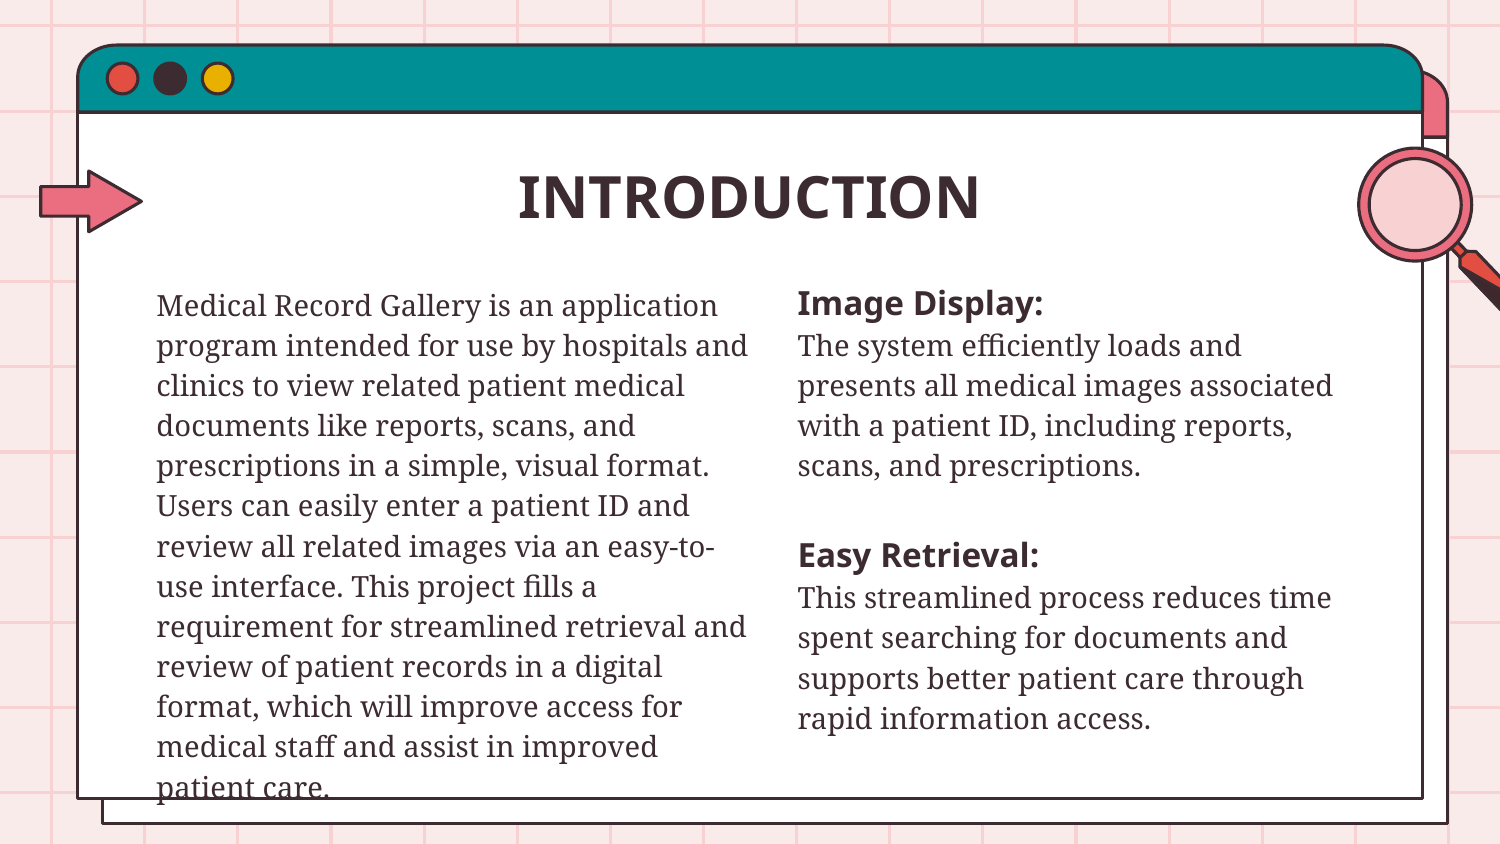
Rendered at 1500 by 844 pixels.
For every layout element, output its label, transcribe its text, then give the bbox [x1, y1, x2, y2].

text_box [40, 147, 1500, 315]
subtitle Medical Record Gallery is an application program intended for use by hospitals and clinics to view related patient medical documents like reports, scans, and prescriptions in a simple, visual format. Users can easily enter a patient ID and review all related images via an easy-to-use interface. This project fills a requirement for streamlined retrieval and review of patient records in a digital format, which will improve access for medical staff and assist in improved patient care. [141, 324, 765, 765]
subtitle Image Display: The system efficiently loads and presents all medical images associated with a patient ID, including reports, scans, and prescriptions. Easy Retrieval: This streamlined process reduces time spent searching for documents and supports better patient care through rapid information access. [782, 324, 1366, 739]
